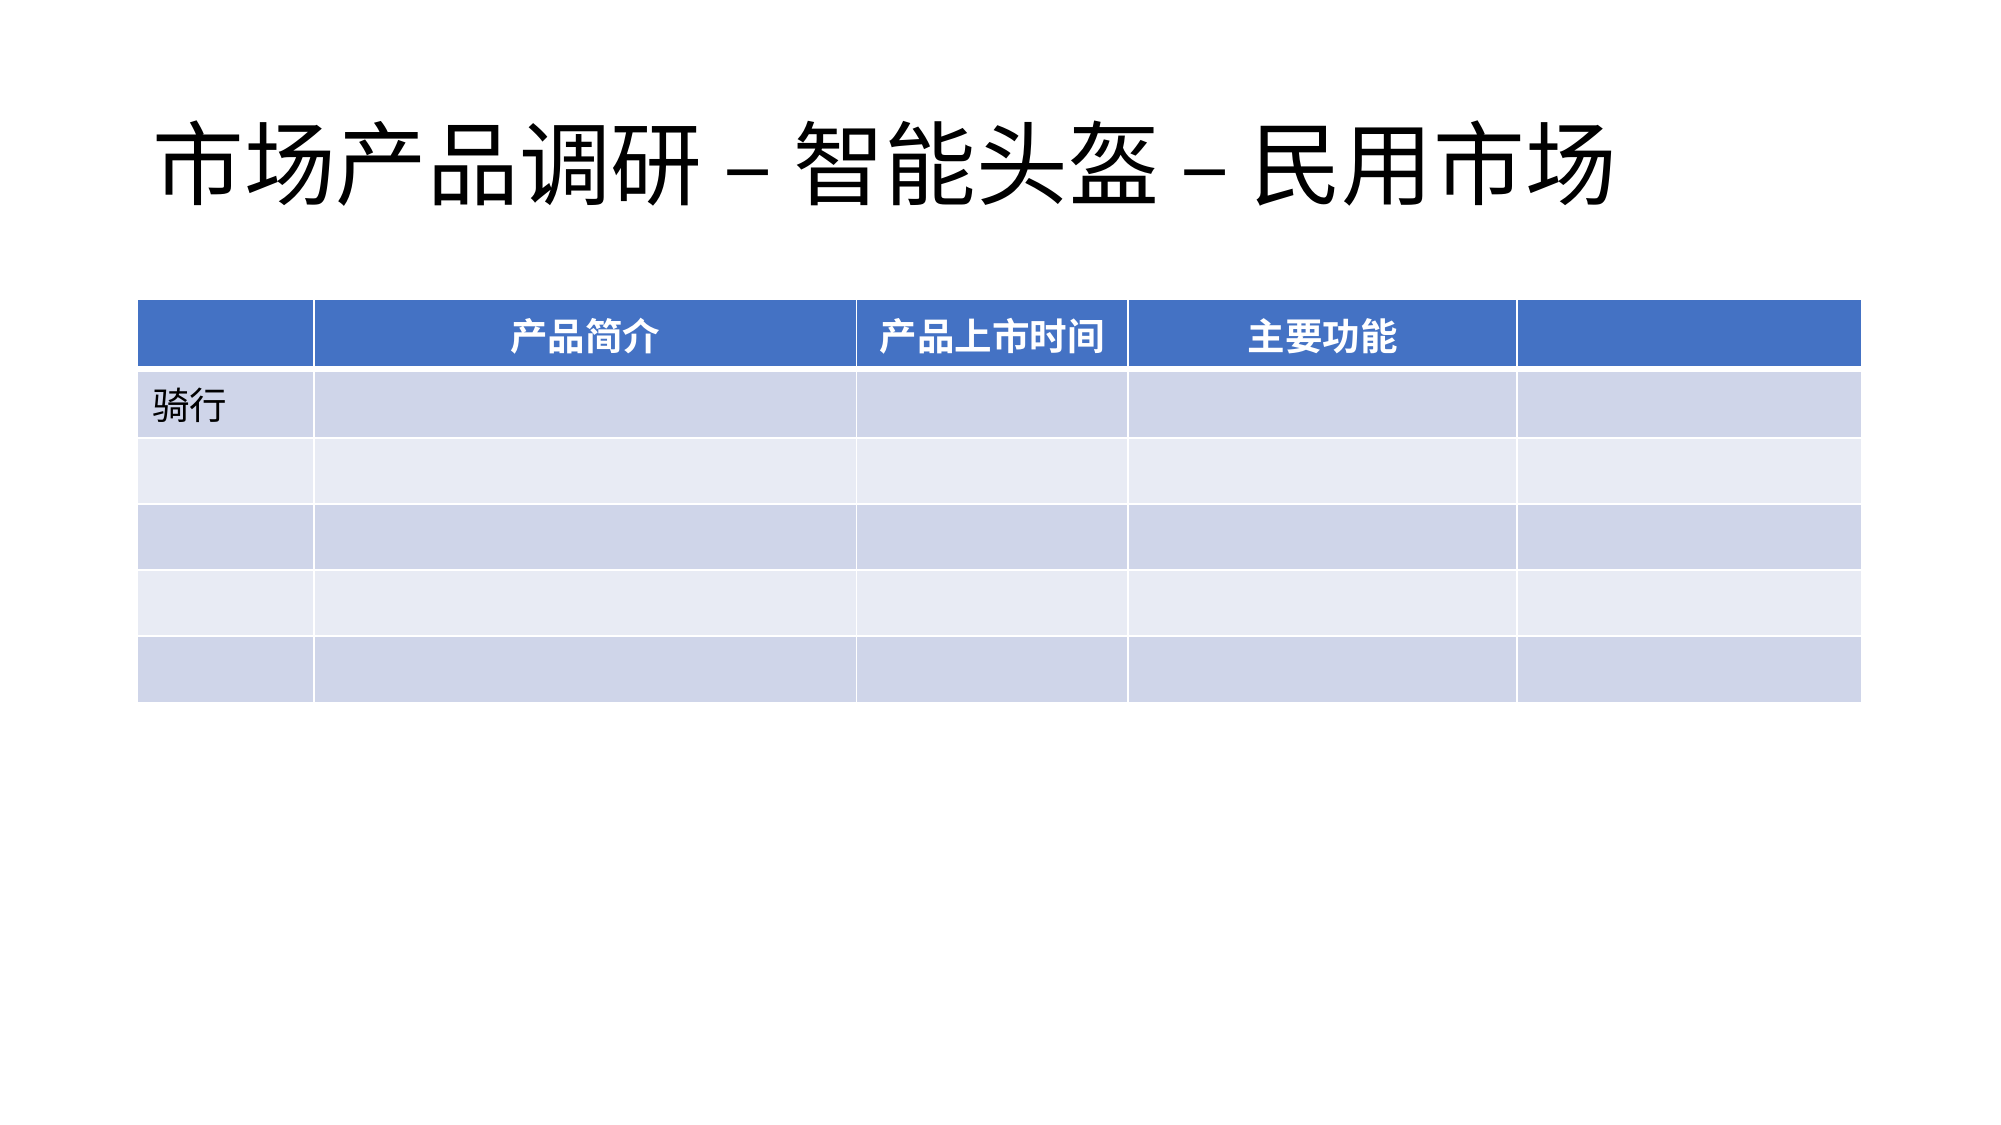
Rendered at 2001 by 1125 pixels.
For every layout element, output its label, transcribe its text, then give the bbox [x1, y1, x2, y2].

table_cell [857, 372, 1127, 437]
table_header 产品上市时间 [857, 300, 1127, 366]
table_cell [138, 571, 313, 635]
table_cell [1518, 637, 1861, 702]
table_cell [315, 505, 856, 569]
table_cell [857, 505, 1127, 569]
table_cell [1129, 637, 1516, 702]
table_cell [857, 571, 1127, 635]
table_cell [857, 637, 1127, 702]
table_header 产品简介 [315, 300, 856, 366]
table_cell [1518, 571, 1861, 635]
table_cell [315, 439, 856, 503]
table_cell [1129, 372, 1516, 437]
table_cell [315, 571, 856, 635]
table_cell [1518, 372, 1861, 437]
title 市场产品调研 – 智能头盔 – 民用市场 [137, 59, 1863, 278]
table_cell [138, 505, 313, 569]
table_cell [138, 637, 313, 702]
table_cell [1518, 505, 1861, 569]
table_cell [1129, 505, 1516, 569]
table_header [1518, 300, 1861, 366]
table_cell [1129, 439, 1516, 503]
table_cell [315, 372, 856, 437]
table_header 主要功能 [1129, 300, 1516, 366]
table_cell [138, 439, 313, 503]
table_cell [315, 637, 856, 702]
table_cell [1518, 439, 1861, 503]
table_cell 骑行 [138, 372, 313, 437]
table_cell [1129, 571, 1516, 635]
table_header [138, 300, 313, 366]
table_cell [857, 439, 1127, 503]
